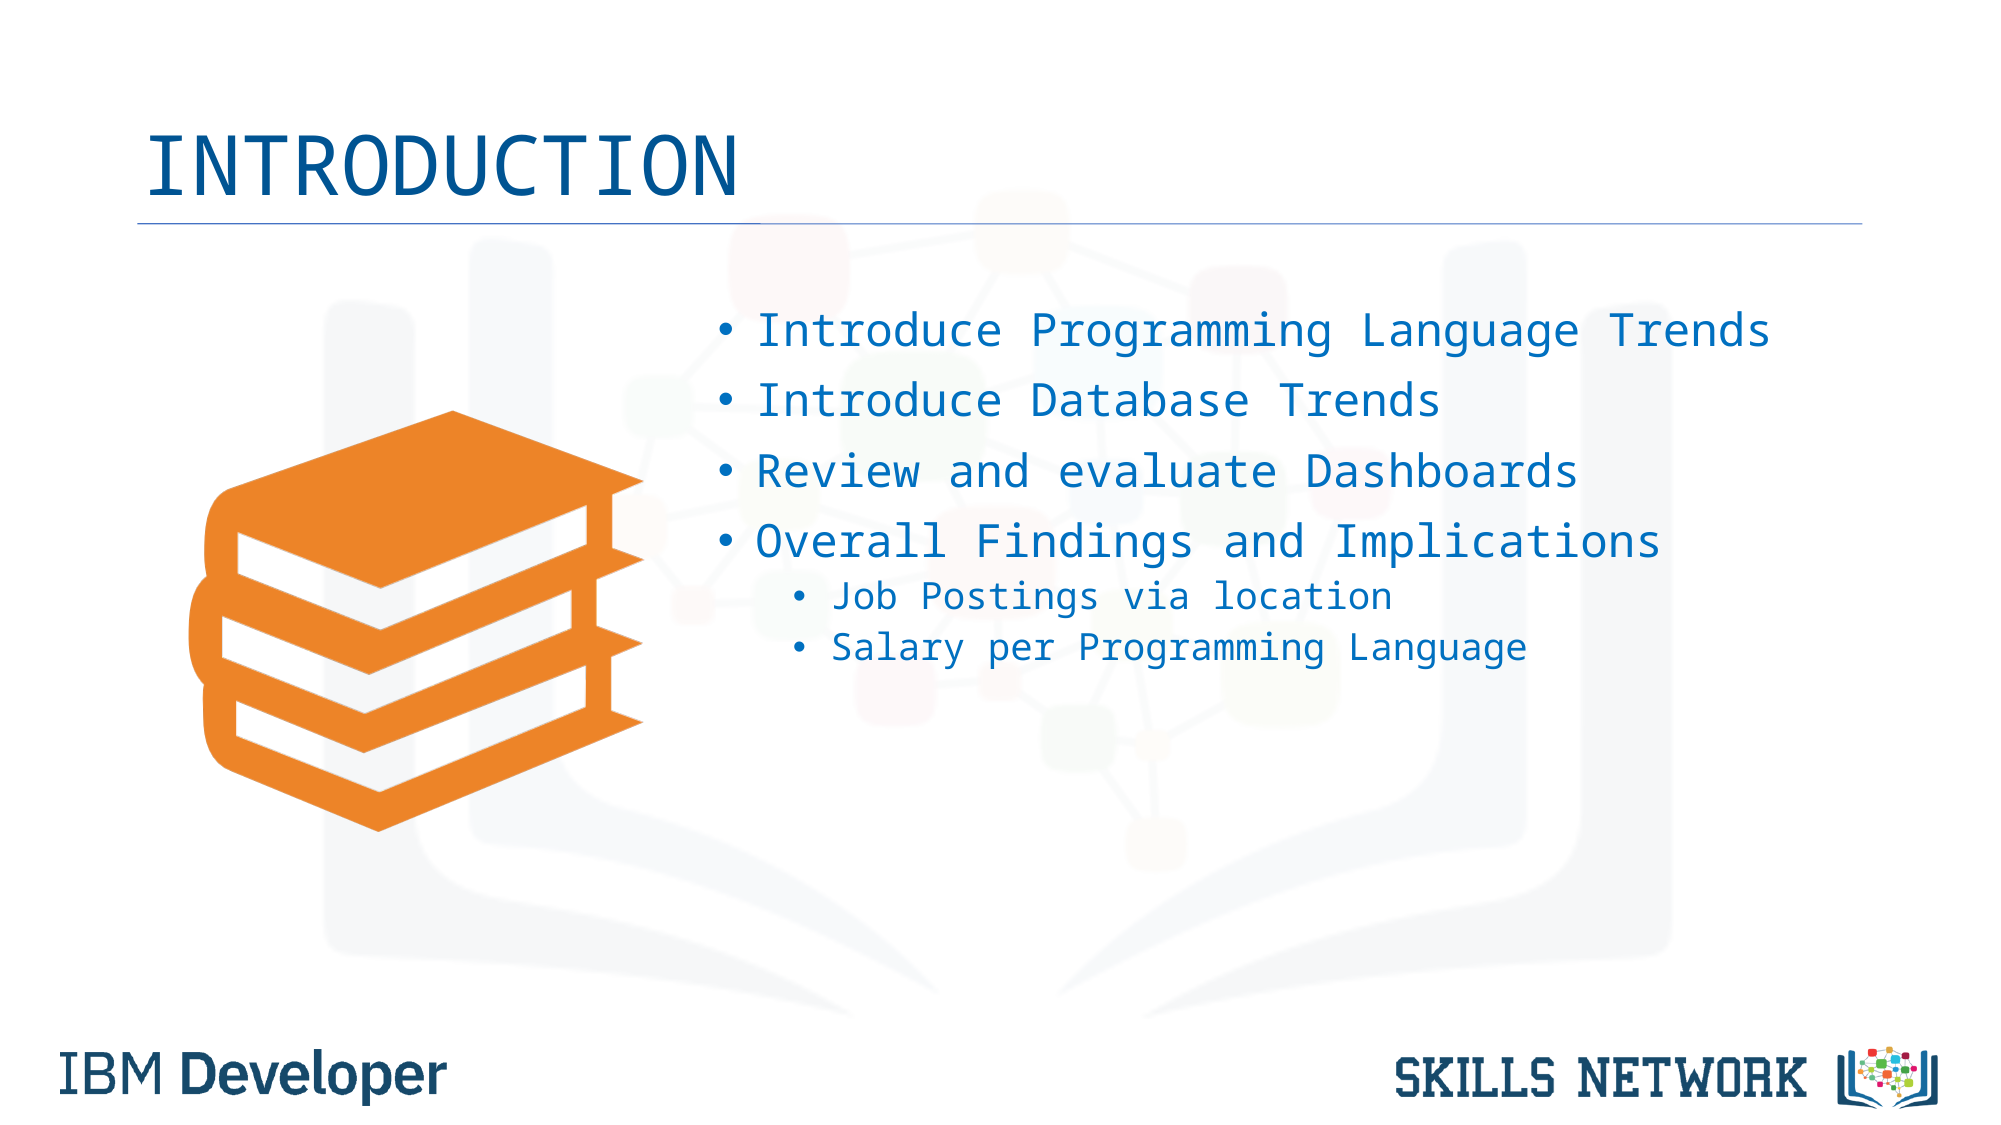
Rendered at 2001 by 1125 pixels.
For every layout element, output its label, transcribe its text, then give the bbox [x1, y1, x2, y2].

picture [163, 370, 665, 872]
picture [55, 1045, 459, 1108]
title INTRODUCTION [126, 59, 1381, 278]
text_box Introduce Programming Language Trends Introduce Database Trends Review and evaluate Dashboards Overall Findings and Implications Job Postings via location Salary per Programming Language [702, 299, 1863, 1014]
picture [1390, 1045, 1945, 1111]
